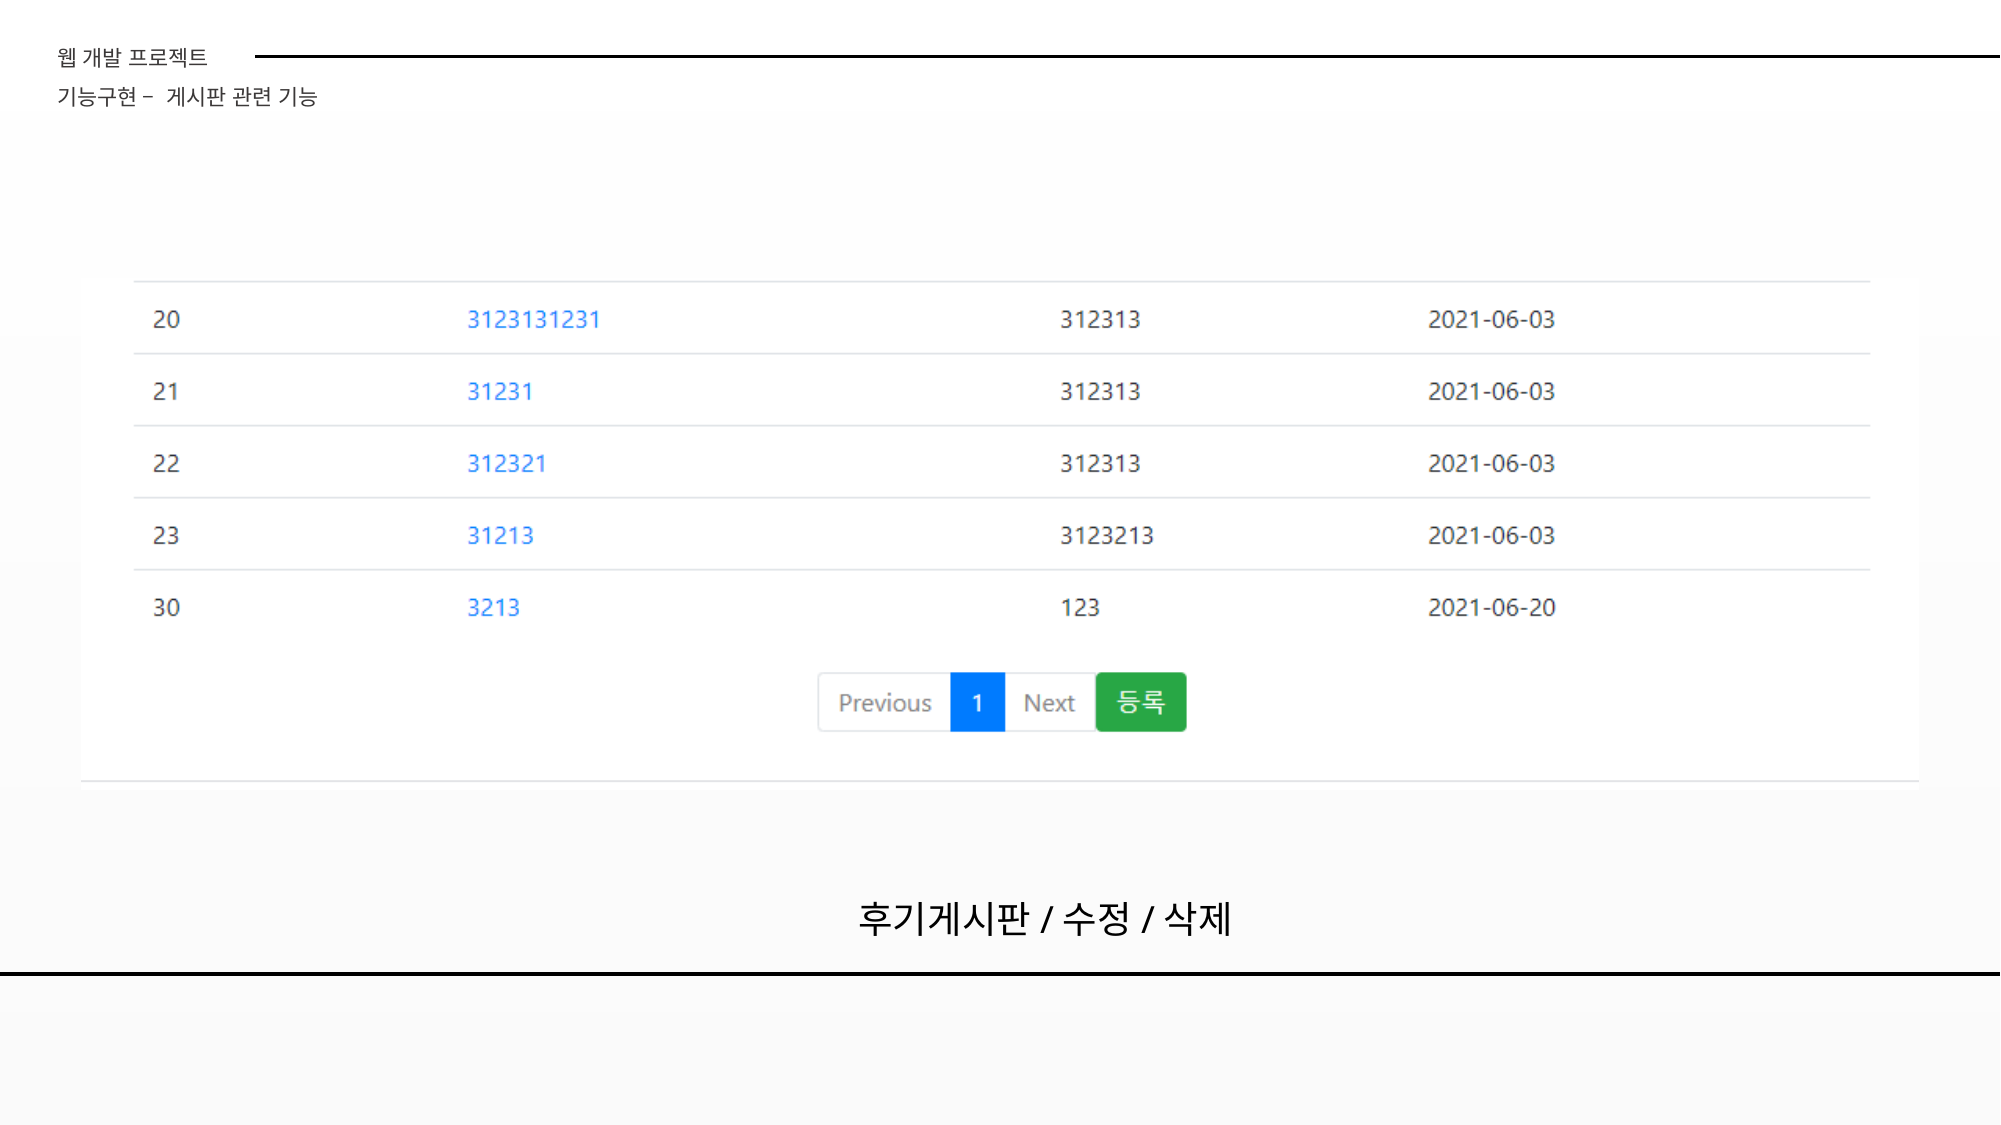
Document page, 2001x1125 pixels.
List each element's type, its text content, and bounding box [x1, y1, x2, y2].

picture [81, 278, 1919, 790]
text_box 웹 개발 프로젝트 기능구현 – 게시판 관련 기능 [42, 0, 390, 118]
text_box 후기게시판/수정/삭제 [843, 888, 1248, 949]
